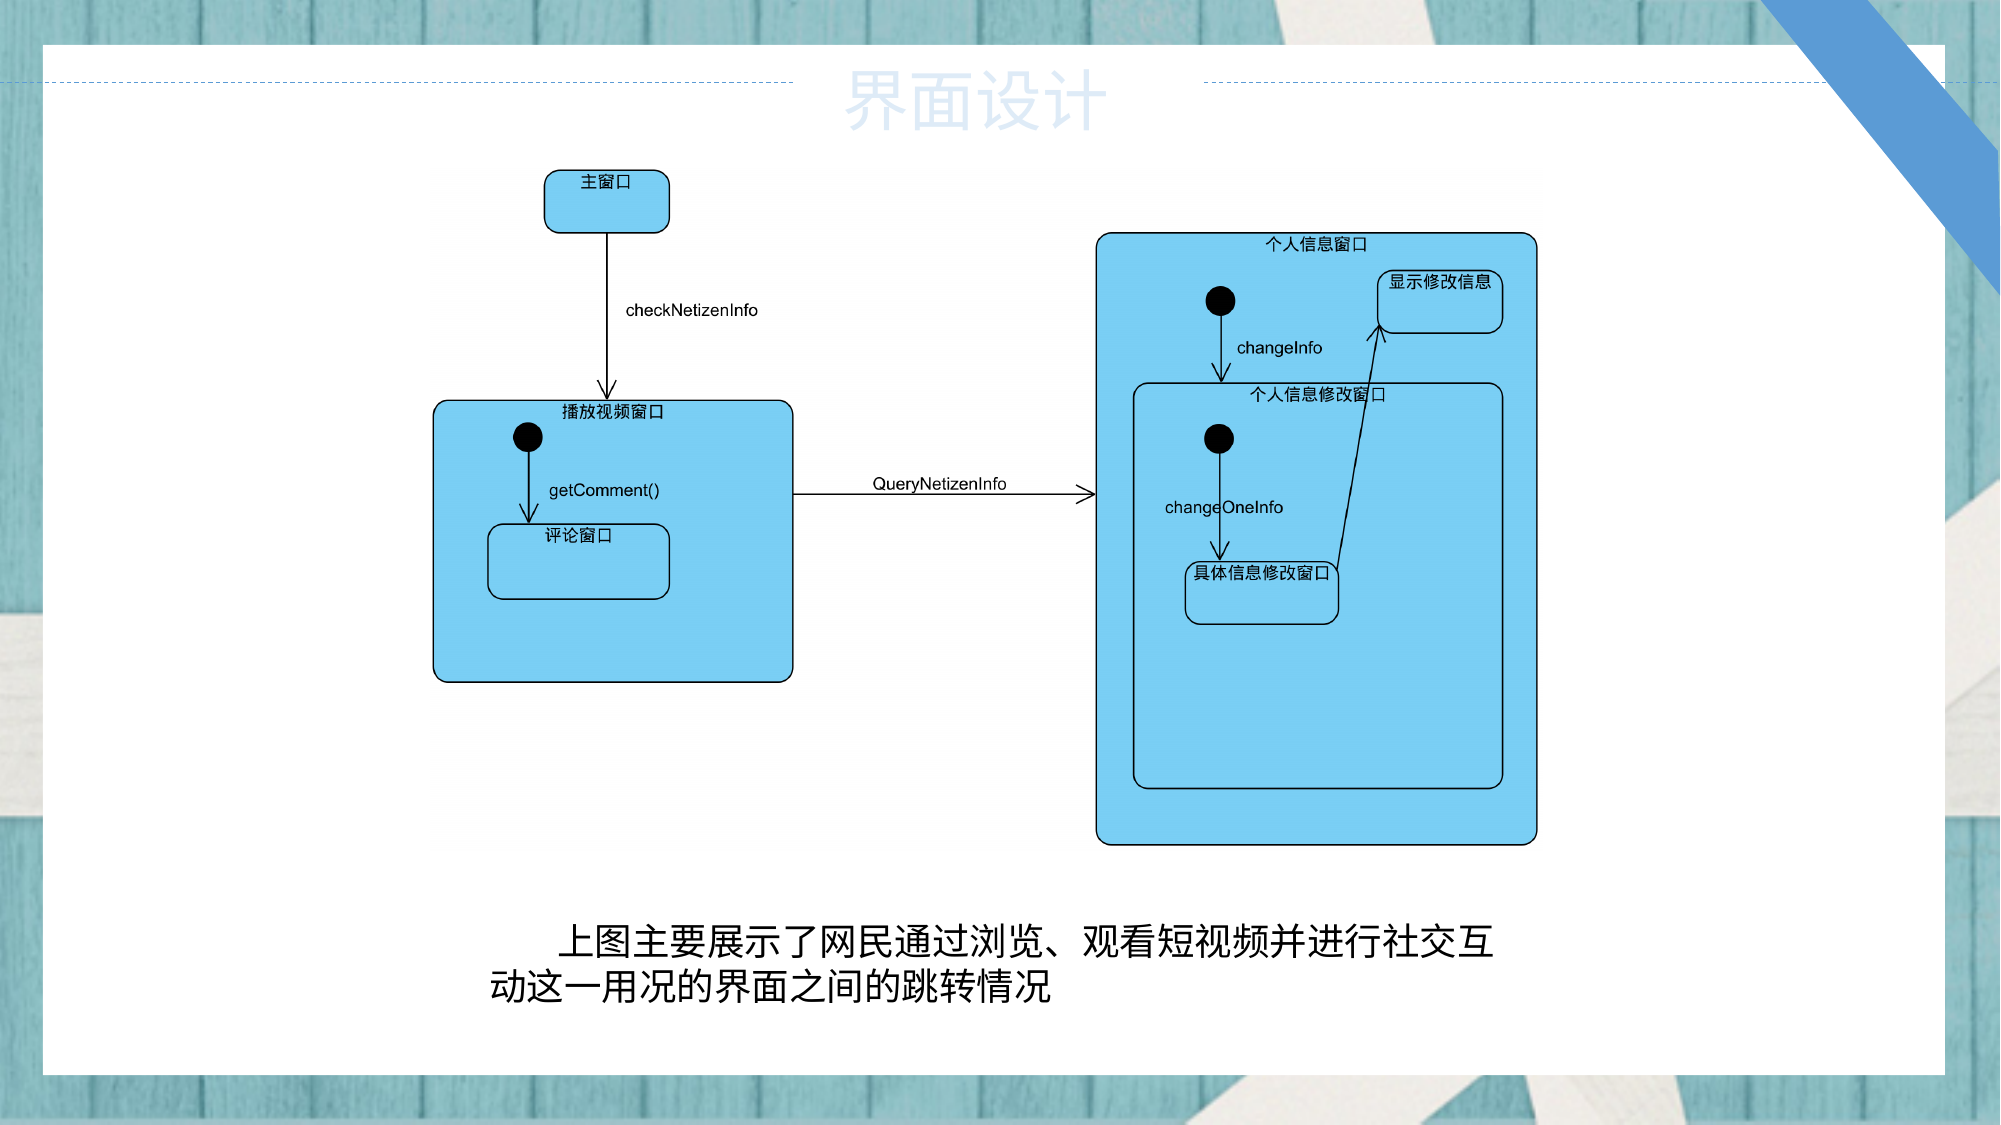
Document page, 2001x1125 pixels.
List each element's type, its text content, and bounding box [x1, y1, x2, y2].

picture [1869, 0, 2000, 190]
text_box 上图主要展示了网民通过浏览、观看短视频并进行社交互动这一用况的界面之间的跳转情况 [474, 910, 1542, 1016]
picture [0, 0, 2000, 1125]
text_box 界面设计 [827, 51, 1293, 147]
picture [430, 167, 1543, 851]
